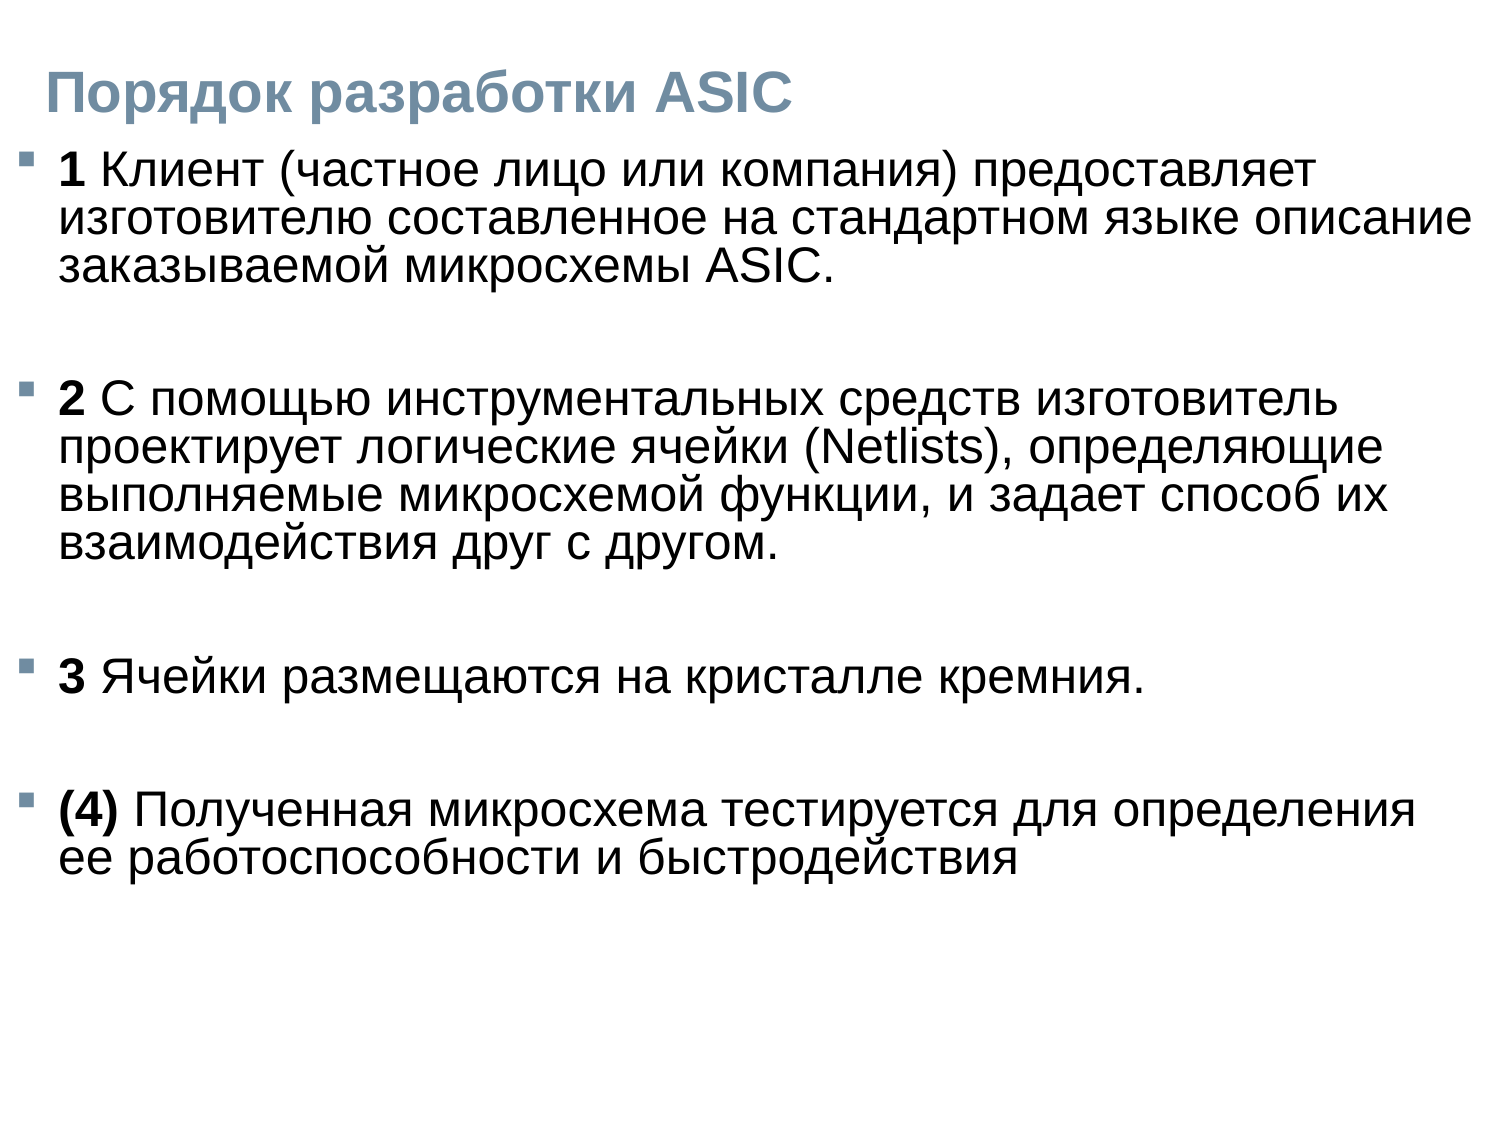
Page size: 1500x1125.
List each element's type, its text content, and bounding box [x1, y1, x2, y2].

list 1 Клиент (частное лицо или компания) предоставляет изготовителю составленное на стандартном языке описание заказываемой микросхемы ASIC. 2 С помощью инструментальных средств изготовитель проектирует логические ячейки (Netlists), определяющие выполняемые микросхемой функции, и задает способ их взаимодействия друг с другом. 3 Ячейки размещаются на кристалле кремния. (4) Полученная микросхема тестируется для определения ее работоспособности и быстродействия [0, 140, 1500, 1125]
title Порядок разработки ASIC [0, 46, 1350, 131]
